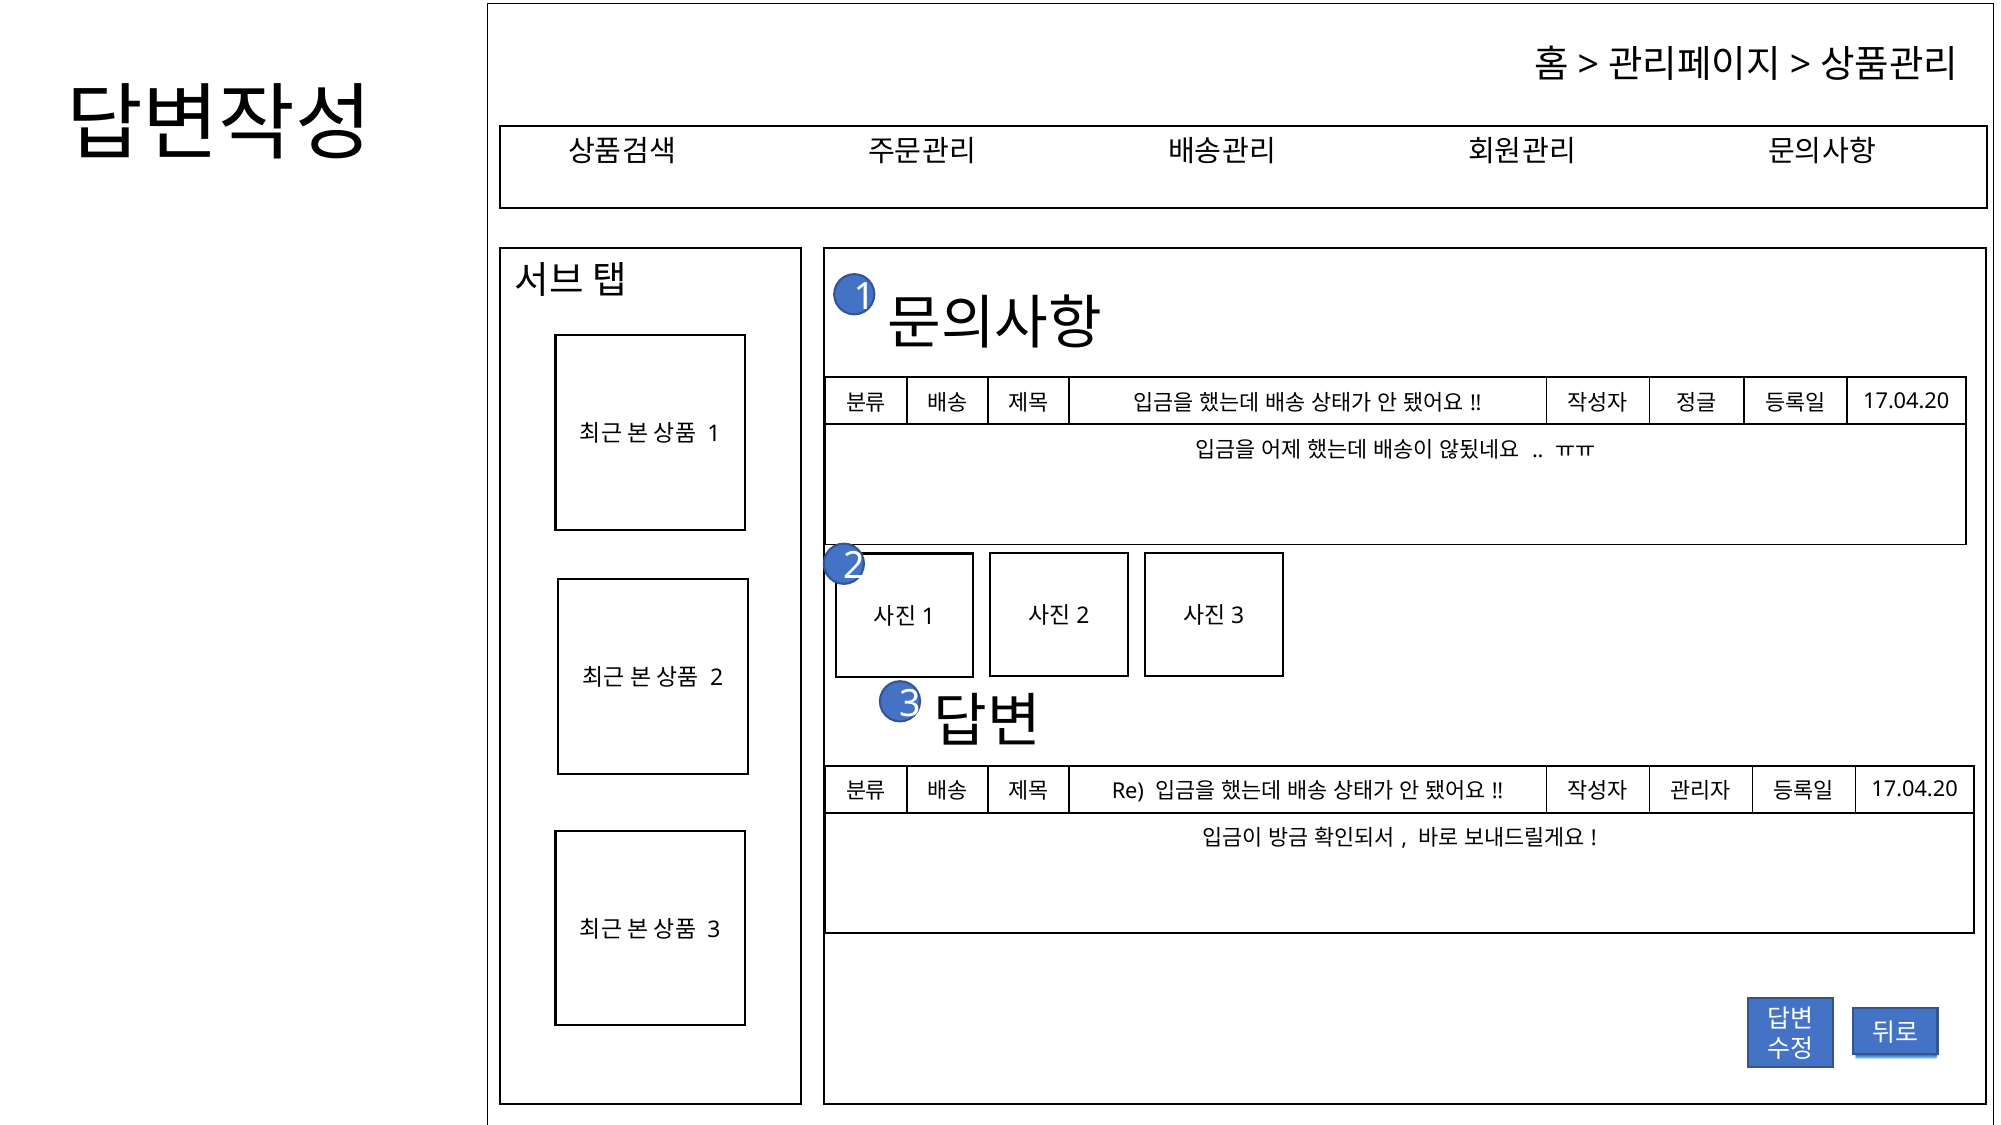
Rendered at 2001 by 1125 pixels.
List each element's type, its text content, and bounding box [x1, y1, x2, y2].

text_box 답변 [872, 675, 1128, 765]
table_header 제목 [989, 767, 1068, 812]
text_box 홈>관리페이지>상품관리 [1519, 32, 1977, 94]
text_box 답변작성 [51, 62, 442, 179]
table_header 분류 [826, 767, 906, 812]
text_box 2 [822, 542, 866, 585]
table_header 분류 [826, 378, 906, 423]
text_box 서브 탭 [500, 248, 656, 310]
table_header 작성자 [1547, 378, 1649, 423]
text_box 1 [833, 273, 876, 316]
table_header 작성자 [1547, 767, 1649, 812]
text_box 최근 본 상품 1 [554, 334, 746, 531]
table_cell 입금을 어제 했는데 배송이 않됬네요 .. ㅠㅠ [826, 425, 1965, 544]
text_box 상품검색 주문관리 배송관리 회원관리 문의사항 [499, 125, 1988, 209]
text_box [499, 247, 802, 1105]
table_header 등록일 [1753, 767, 1855, 812]
text_box 3 [878, 680, 922, 723]
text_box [1747, 997, 1834, 1068]
text_box [823, 247, 1987, 1105]
text_box 사진2 [989, 552, 1129, 677]
table_header 17.04.20 [1856, 767, 1973, 812]
table_cell 입금이 방금 확인되서, 바로 보내드릴게요! [826, 814, 1973, 932]
text_box 문의사항 [873, 277, 1128, 376]
table_header 배송 [908, 378, 987, 423]
table_header 관리자 [1650, 767, 1752, 812]
picture [1854, 1007, 1942, 1061]
text_box [486, 3, 1995, 1125]
table_header Re) 입금을 했는데 배송 상태가 안 됐어요!! [1070, 767, 1546, 812]
text_box 최근 본 상품 2 [557, 578, 749, 775]
table_header 17.04.20 [1848, 378, 1965, 423]
text_box 최근 본 상품 3 [554, 830, 746, 1026]
table_header 배송 [908, 767, 987, 812]
table_header 등록일 [1745, 378, 1846, 423]
text_box 사진1 [835, 552, 974, 678]
text_box 사진3 [1144, 552, 1284, 677]
table_header 입금을 했는데 배송 상태가 안 됐어요!! [1070, 378, 1546, 423]
table_header 정글 [1650, 378, 1743, 423]
table_header 제목 [989, 378, 1068, 423]
